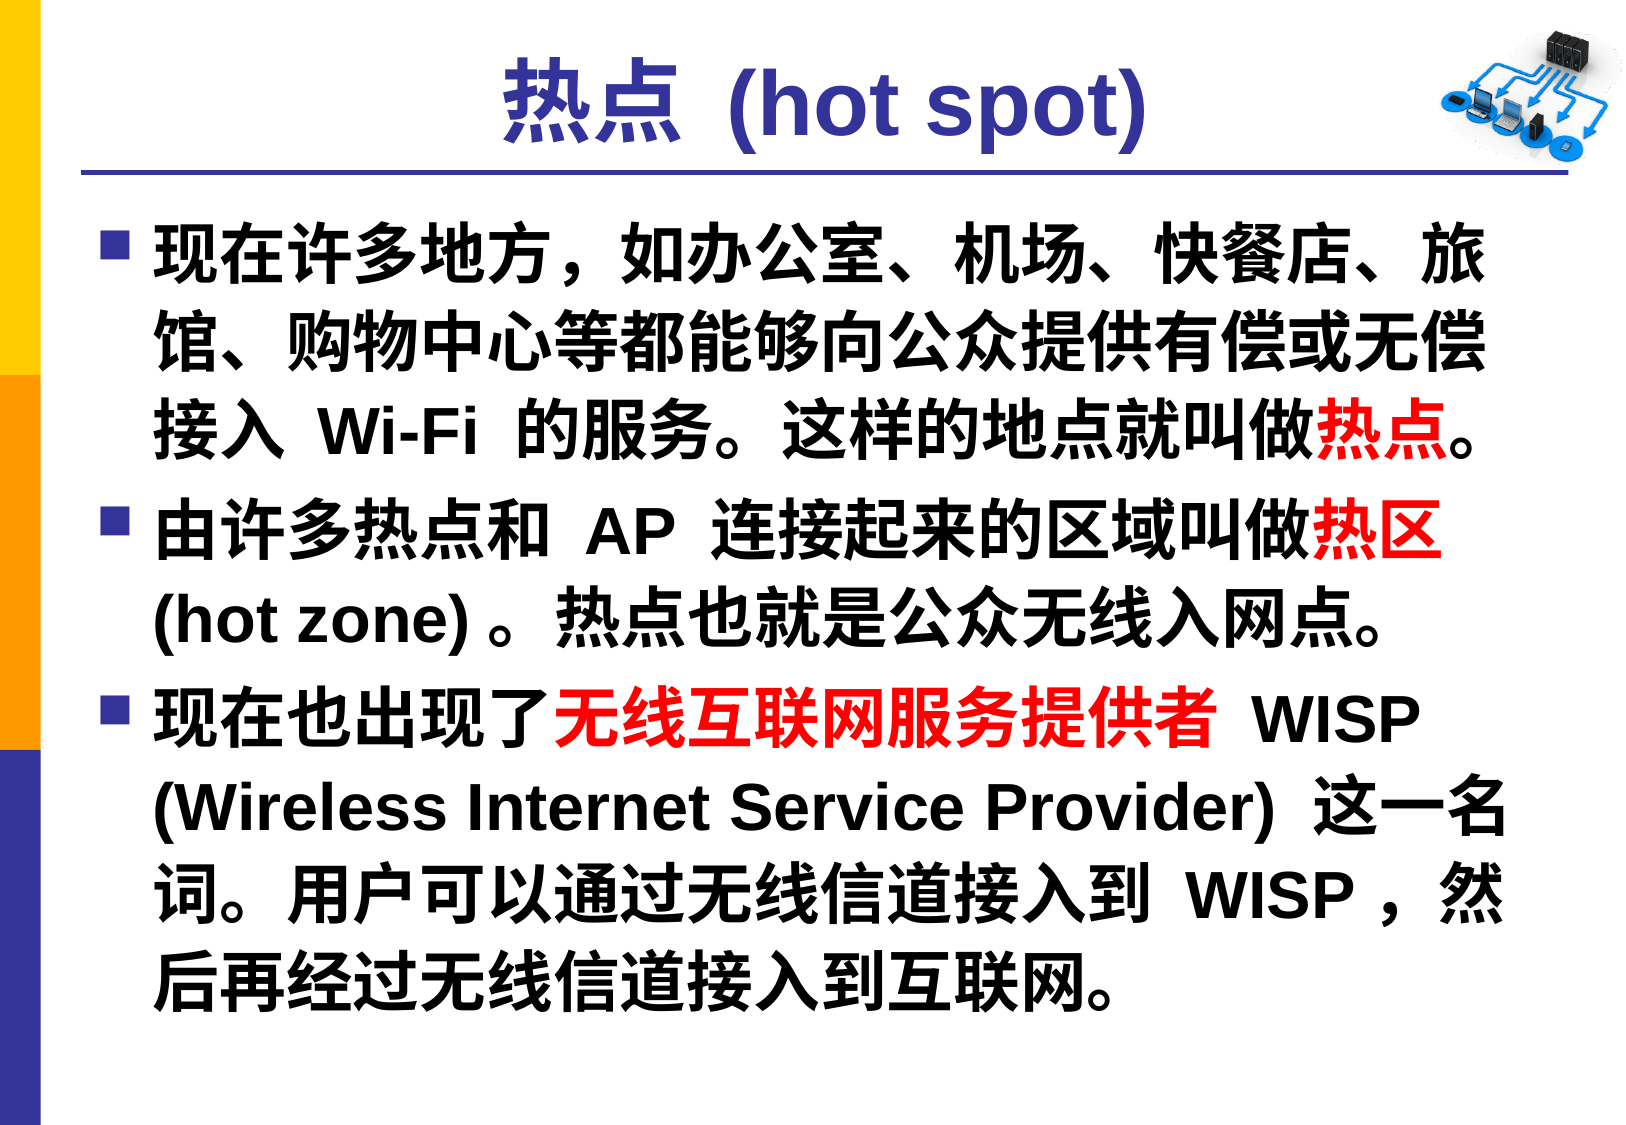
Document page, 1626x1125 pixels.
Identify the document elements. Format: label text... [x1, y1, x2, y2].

list 现在许多地方，如办公室、机场、快餐店、旅馆、购物中心等都能够向公众提供有偿或无偿接入 Wi-Fi 的服务。这样的地点就叫做热点。 由许多热点和 AP 连接起来的区域叫做热区 (hot zone)。热点也就是公众无线入网点。 现在也出现了无线互联网服务提供者 WISP (Wireless Internet Service Provider) 这一名词。用户可以通过无线信道接入到 WISP，然后再经过无线信道接入到互联网。 [81, 196, 1569, 1006]
picture [1438, 30, 1624, 165]
title 热点 (hot spot) [81, 30, 1569, 161]
